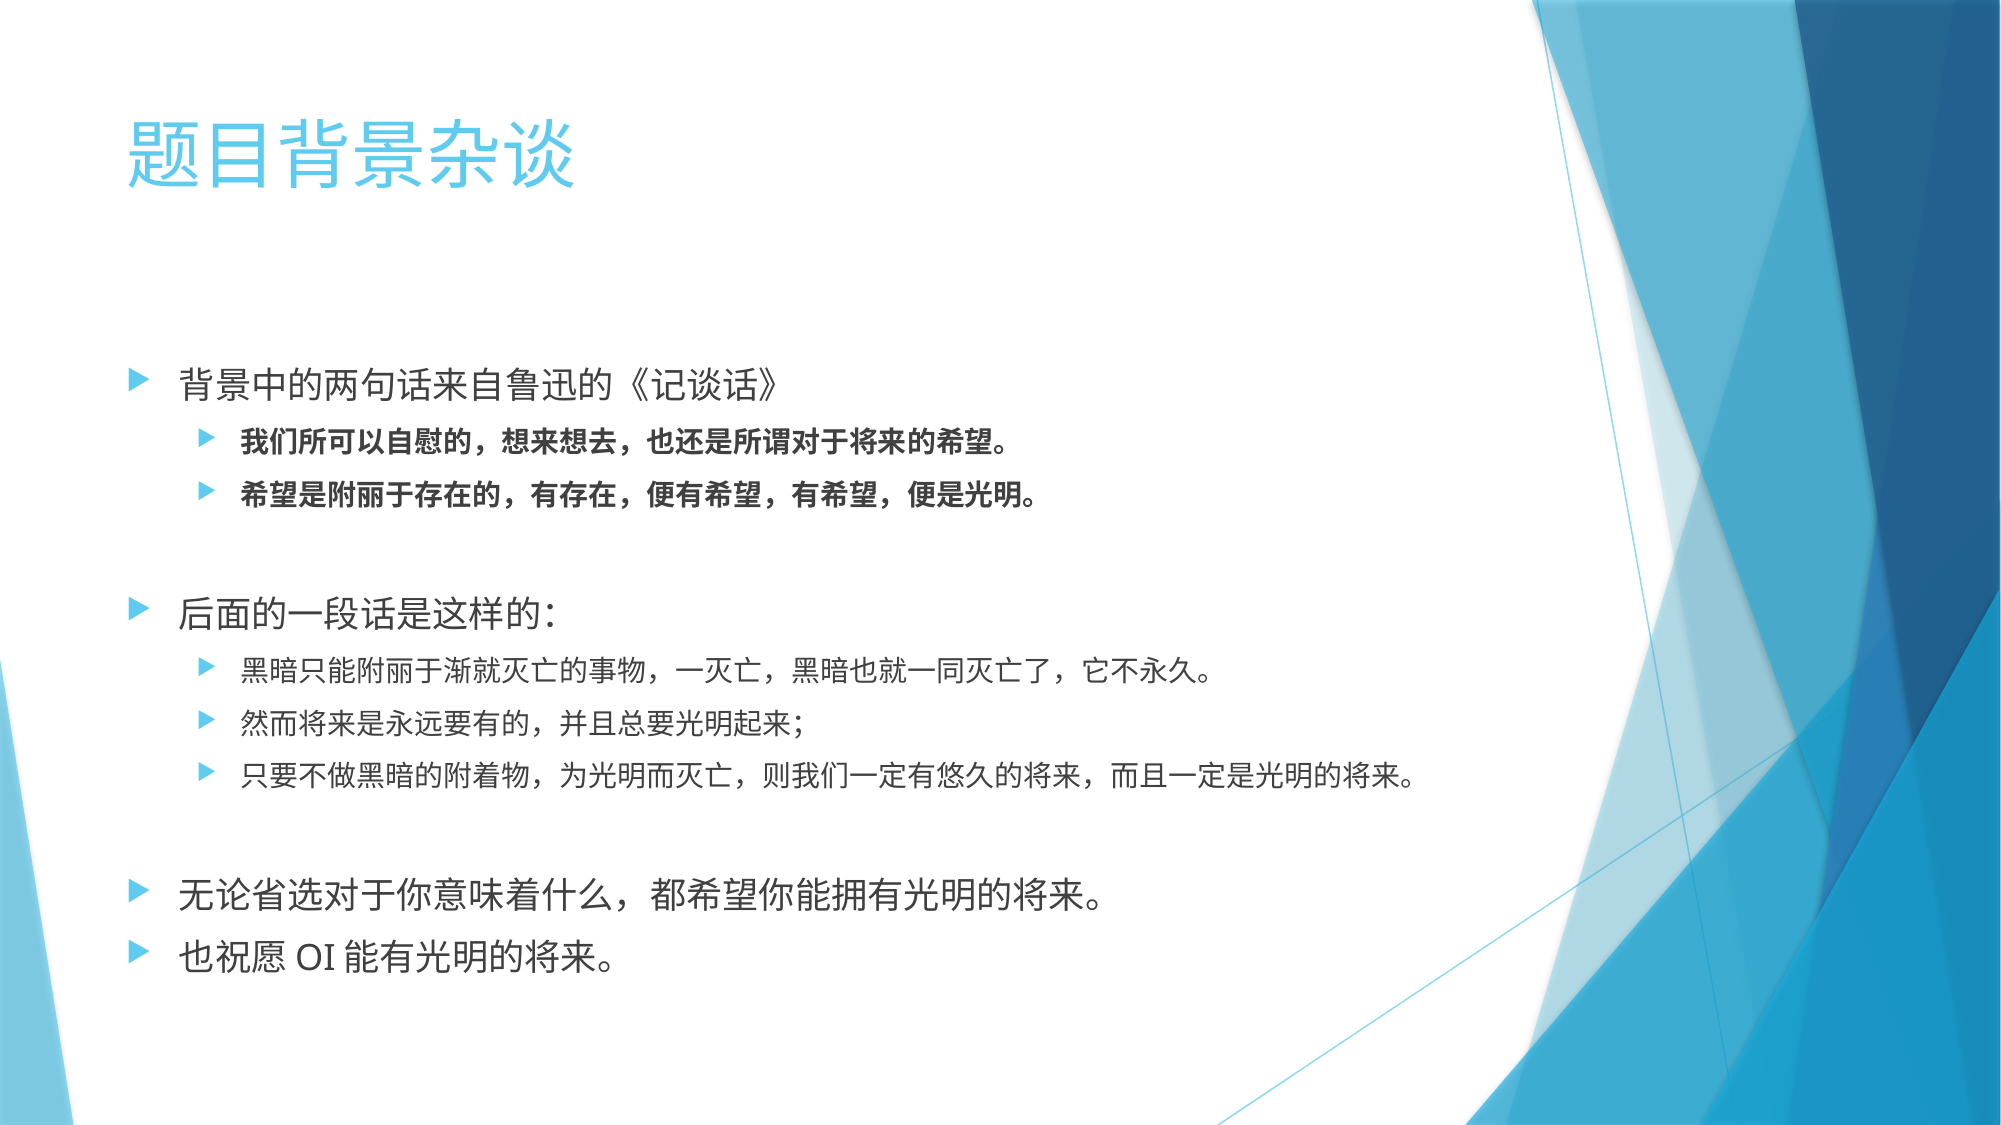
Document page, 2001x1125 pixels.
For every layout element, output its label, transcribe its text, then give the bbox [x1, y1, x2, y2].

title 题目背景杂谈 [111, 99, 1522, 317]
list 背景中的两句话来自鲁迅的《记谈话》 我们所可以自慰的，想来想去，也还是所谓对于将来的希望。 希望是附丽于存在的，有存在，便有希望，有希望，便是光明。 后面的一段话是这样的： 黑暗只能附丽于渐就灭亡的事物，一灭亡，黑暗也就一同灭亡了，它不永久。 然而将来是永远要有的，并且总要光明起来； 只要不做黑暗的附着物，为光明而灭亡，则我们一定有悠久的将来，而且一定是光明的将来。 无论省选对于你意味着什么，都希望你能拥有光明的将来。 也祝愿OI能有光明的将来。 [111, 354, 1522, 992]
